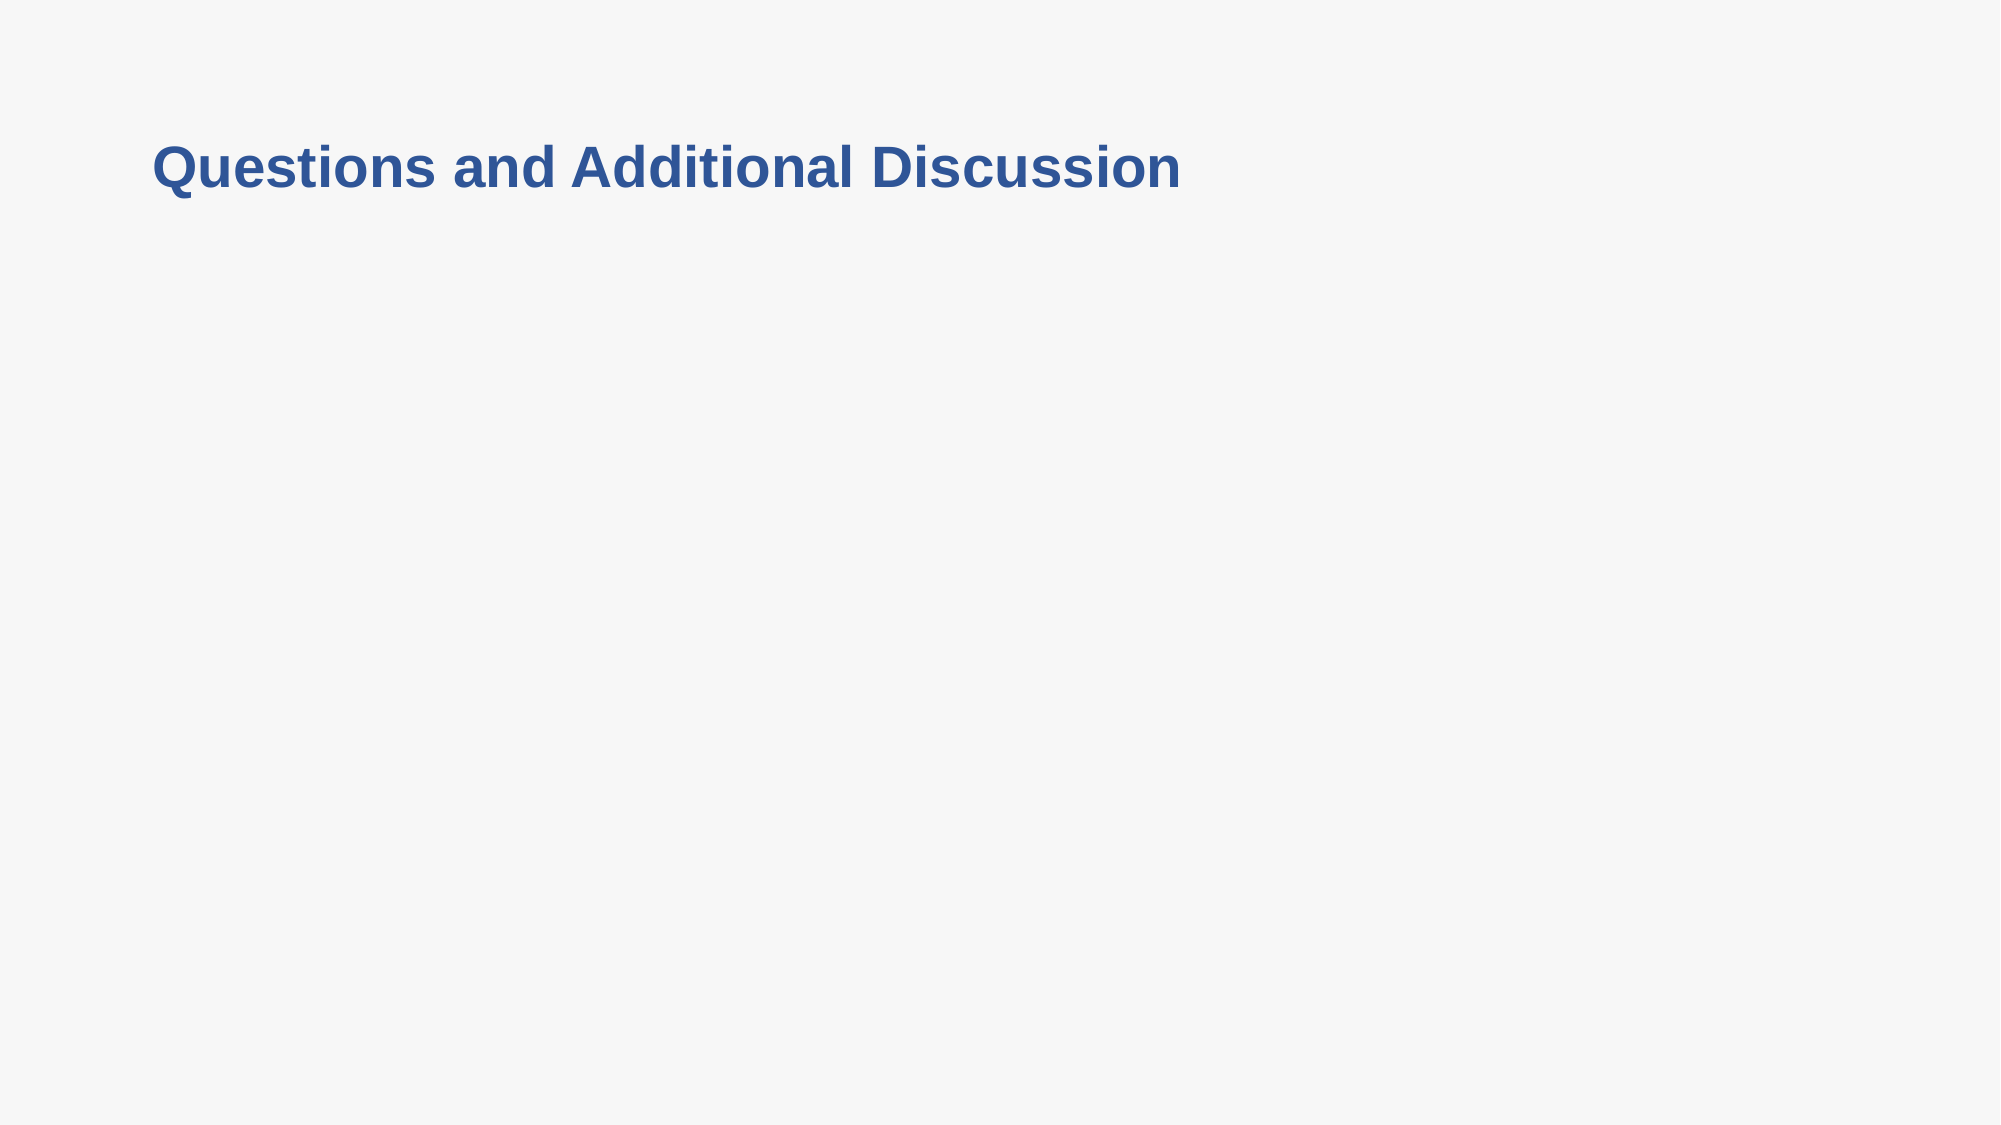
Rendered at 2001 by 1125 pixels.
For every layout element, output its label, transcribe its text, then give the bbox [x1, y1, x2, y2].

title Questions and Additional Discussion [137, 59, 1863, 278]
